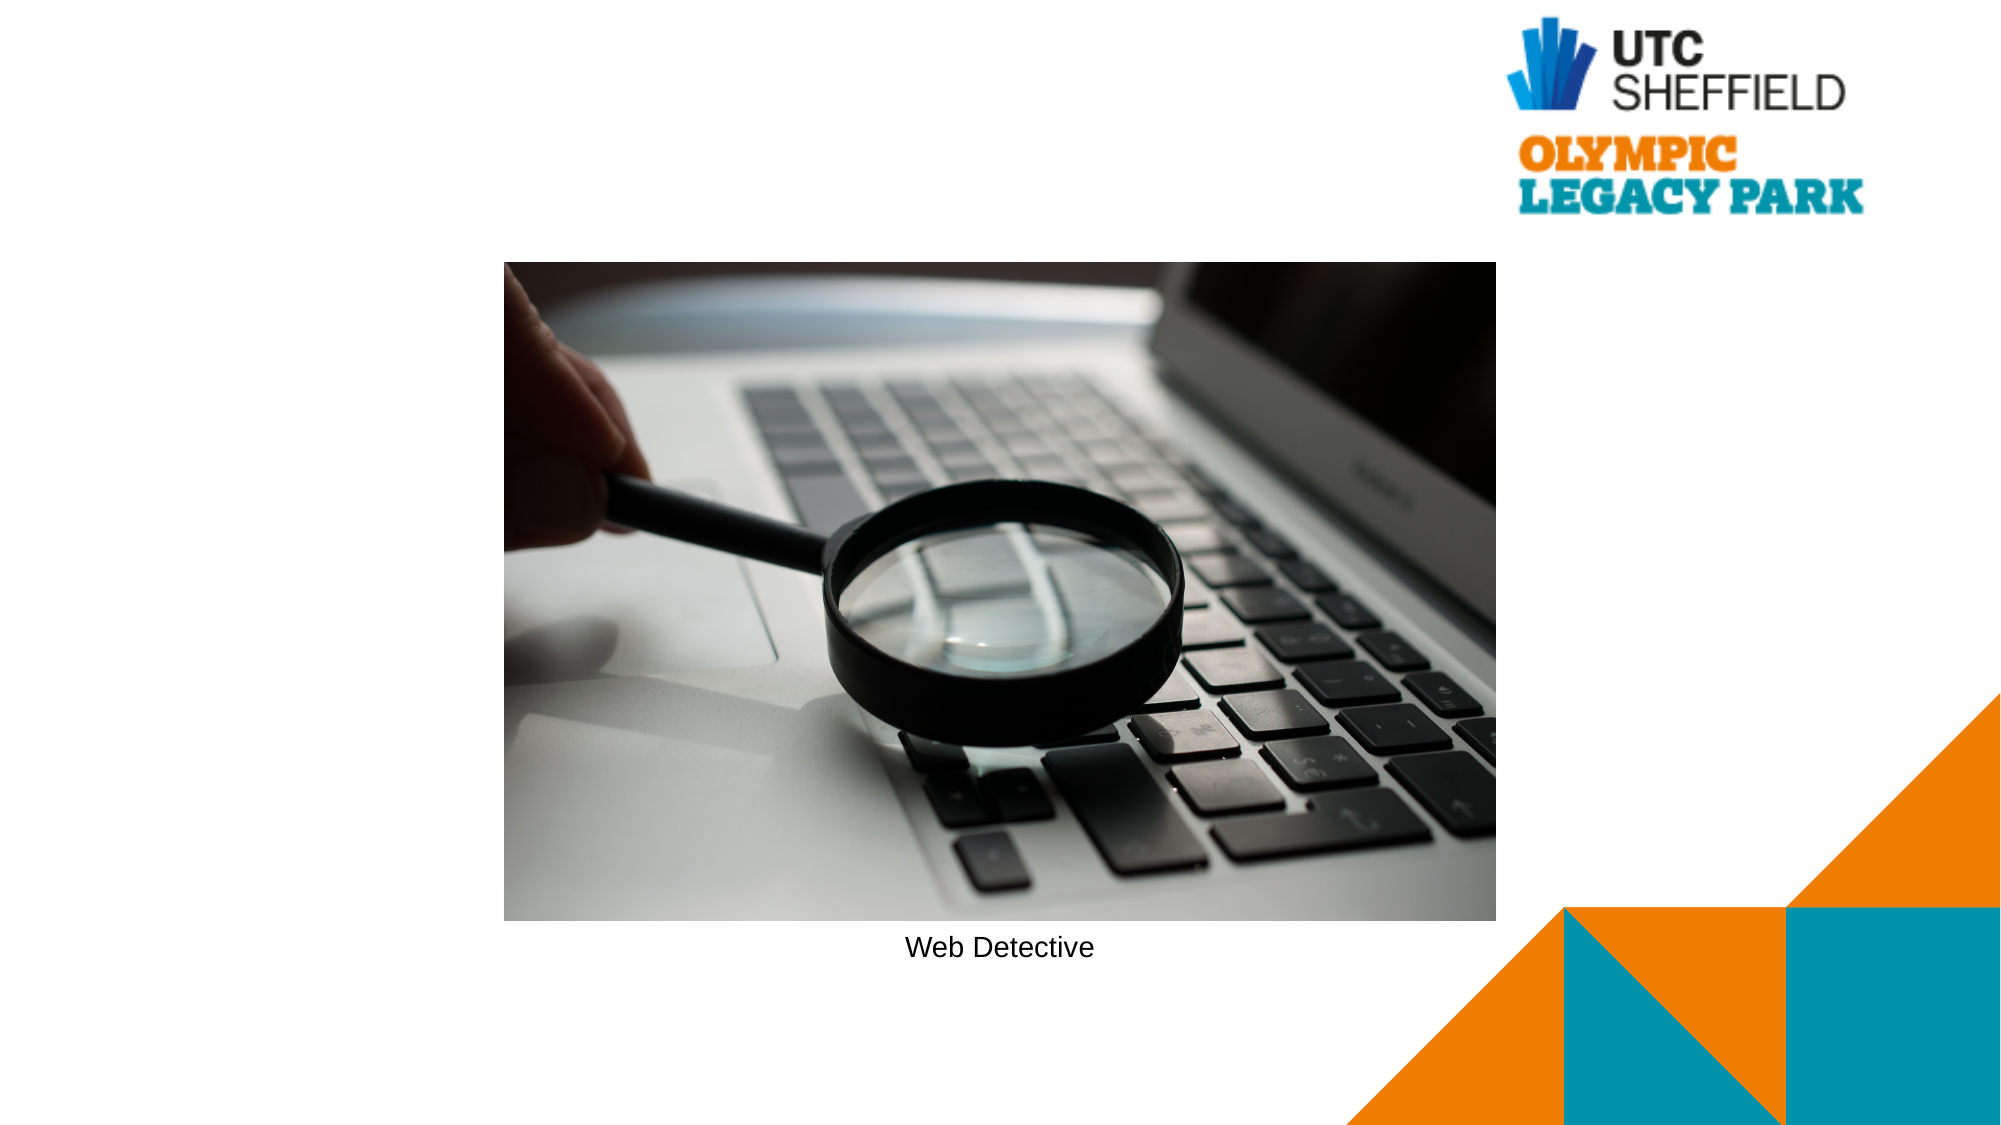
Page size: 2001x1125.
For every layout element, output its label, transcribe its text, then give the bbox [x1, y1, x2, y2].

text_box Web Detective [324, 920, 1675, 1005]
picture [503, 262, 1496, 921]
picture [1479, 0, 2000, 244]
